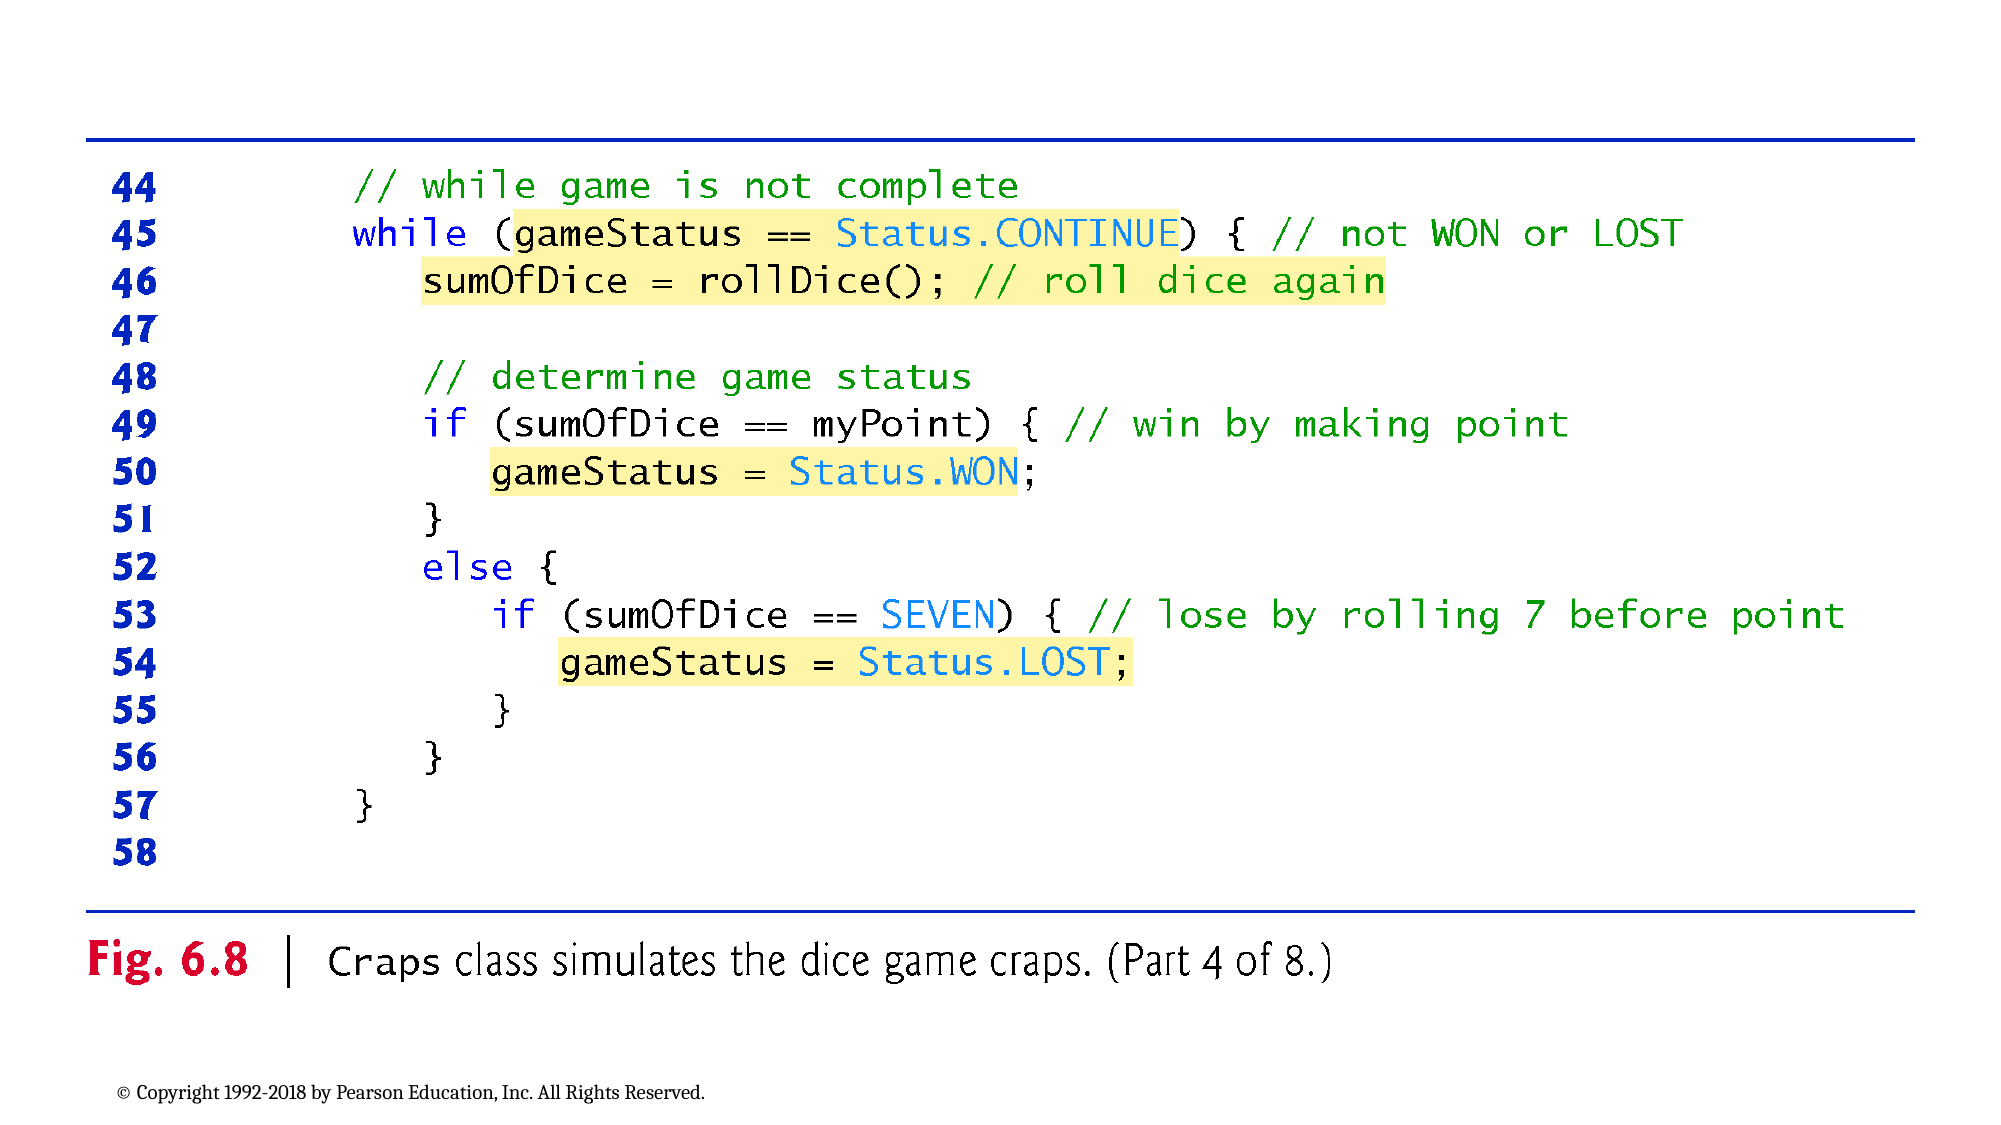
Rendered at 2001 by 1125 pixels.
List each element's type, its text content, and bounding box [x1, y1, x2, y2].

footer © Copyright 1992-2018 by Pearson Education, Inc. All Rights Reserved. [99, 1085, 1473, 1112]
picture [0, 51, 2000, 1073]
